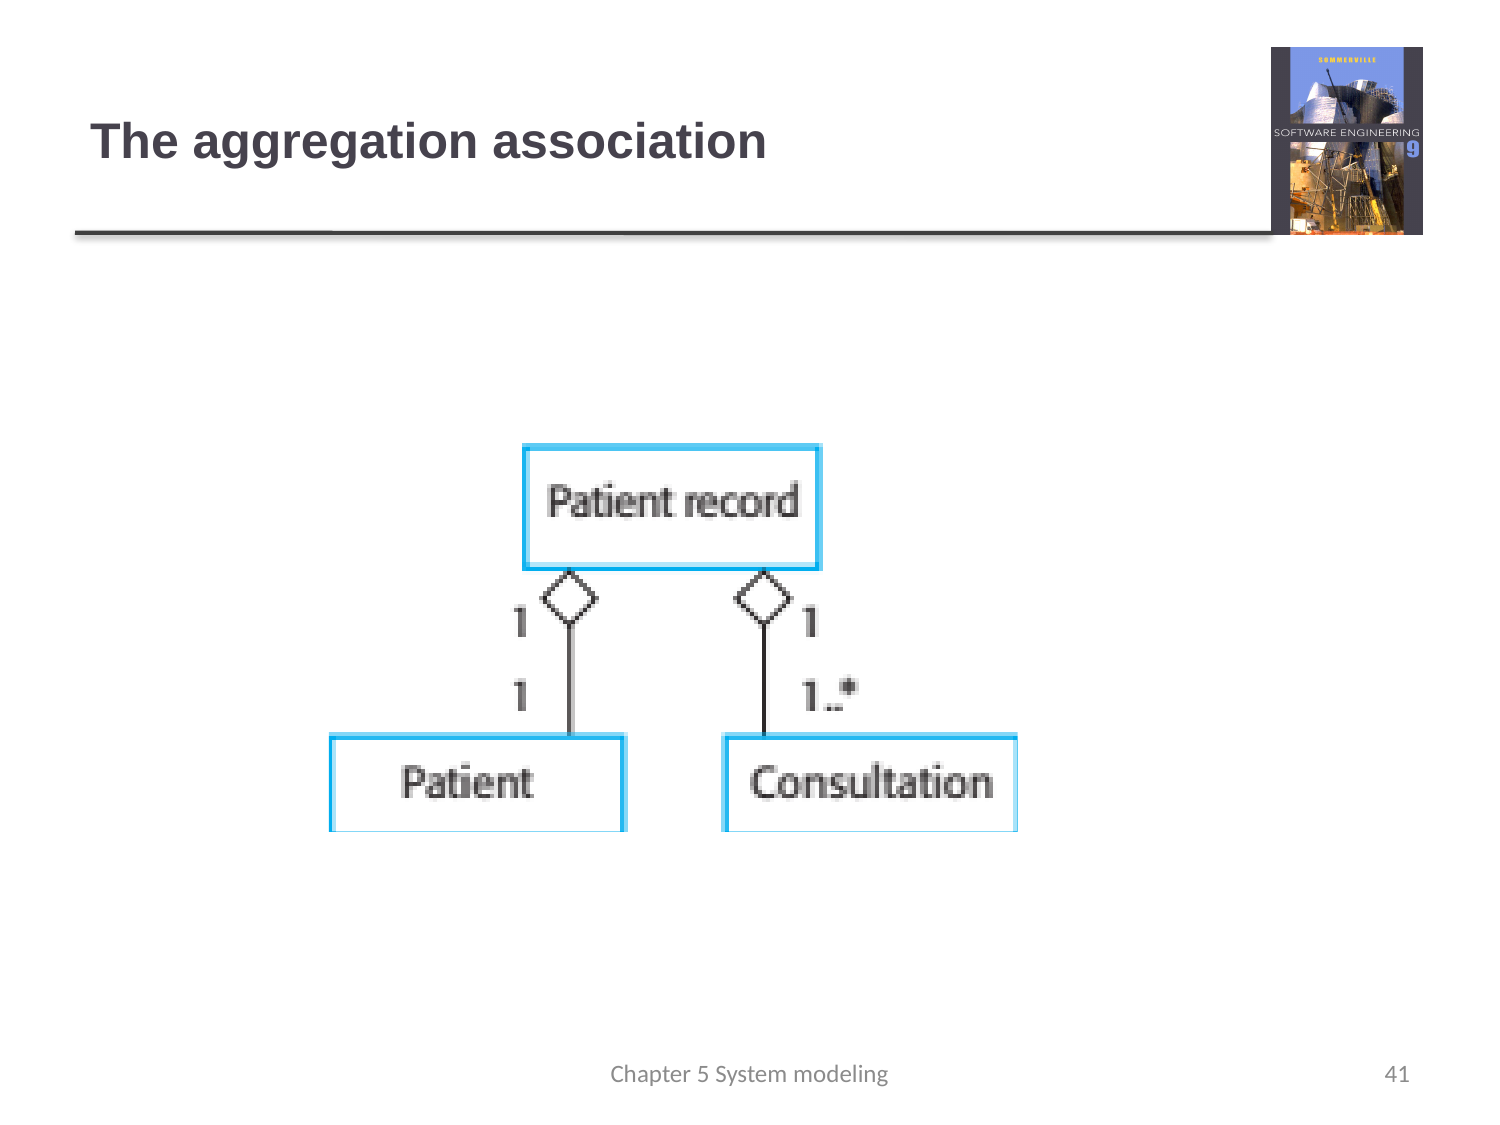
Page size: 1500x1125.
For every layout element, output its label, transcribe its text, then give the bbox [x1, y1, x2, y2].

picture [328, 443, 1018, 832]
footer Chapter 5 System modeling [512, 1042, 988, 1103]
slide_number 41 [1074, 1042, 1425, 1103]
title The aggregation association [74, 44, 1272, 233]
picture [1272, 47, 1423, 235]
